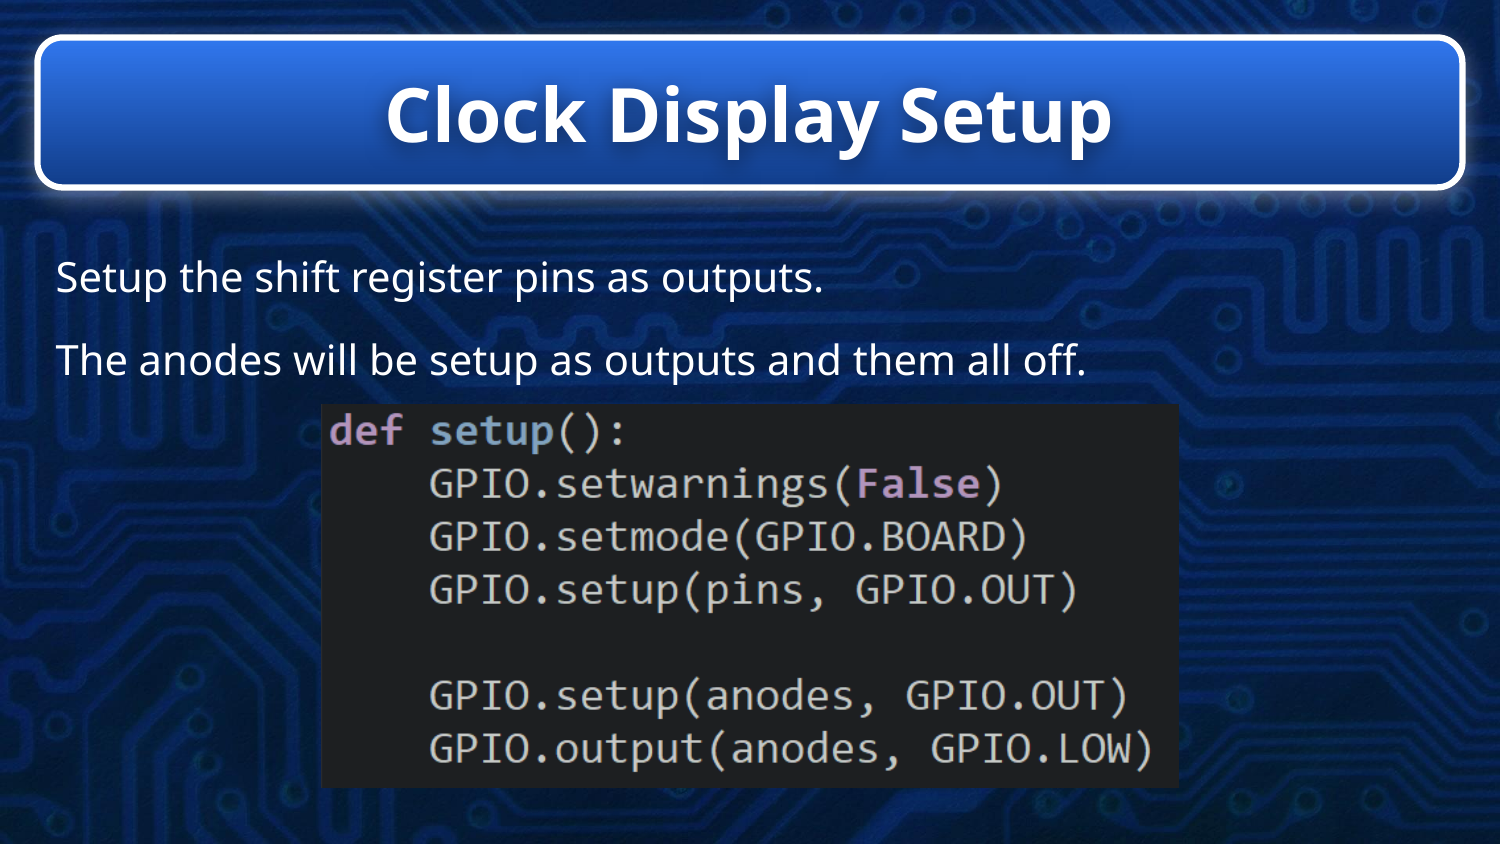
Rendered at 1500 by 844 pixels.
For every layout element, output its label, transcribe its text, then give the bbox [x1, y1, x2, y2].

picture [320, 404, 1180, 788]
list These functions were developed in the L2 7-Seg project and will be used again to handle the segments of each display. [31, 63, 1469, 201]
title Clock Display Setup [75, 56, 1425, 169]
list Setup the shift register pins as outputs. The anodes will be setup as outputs and them all off. [40, 235, 1425, 844]
picture [0, 0, 1500, 844]
